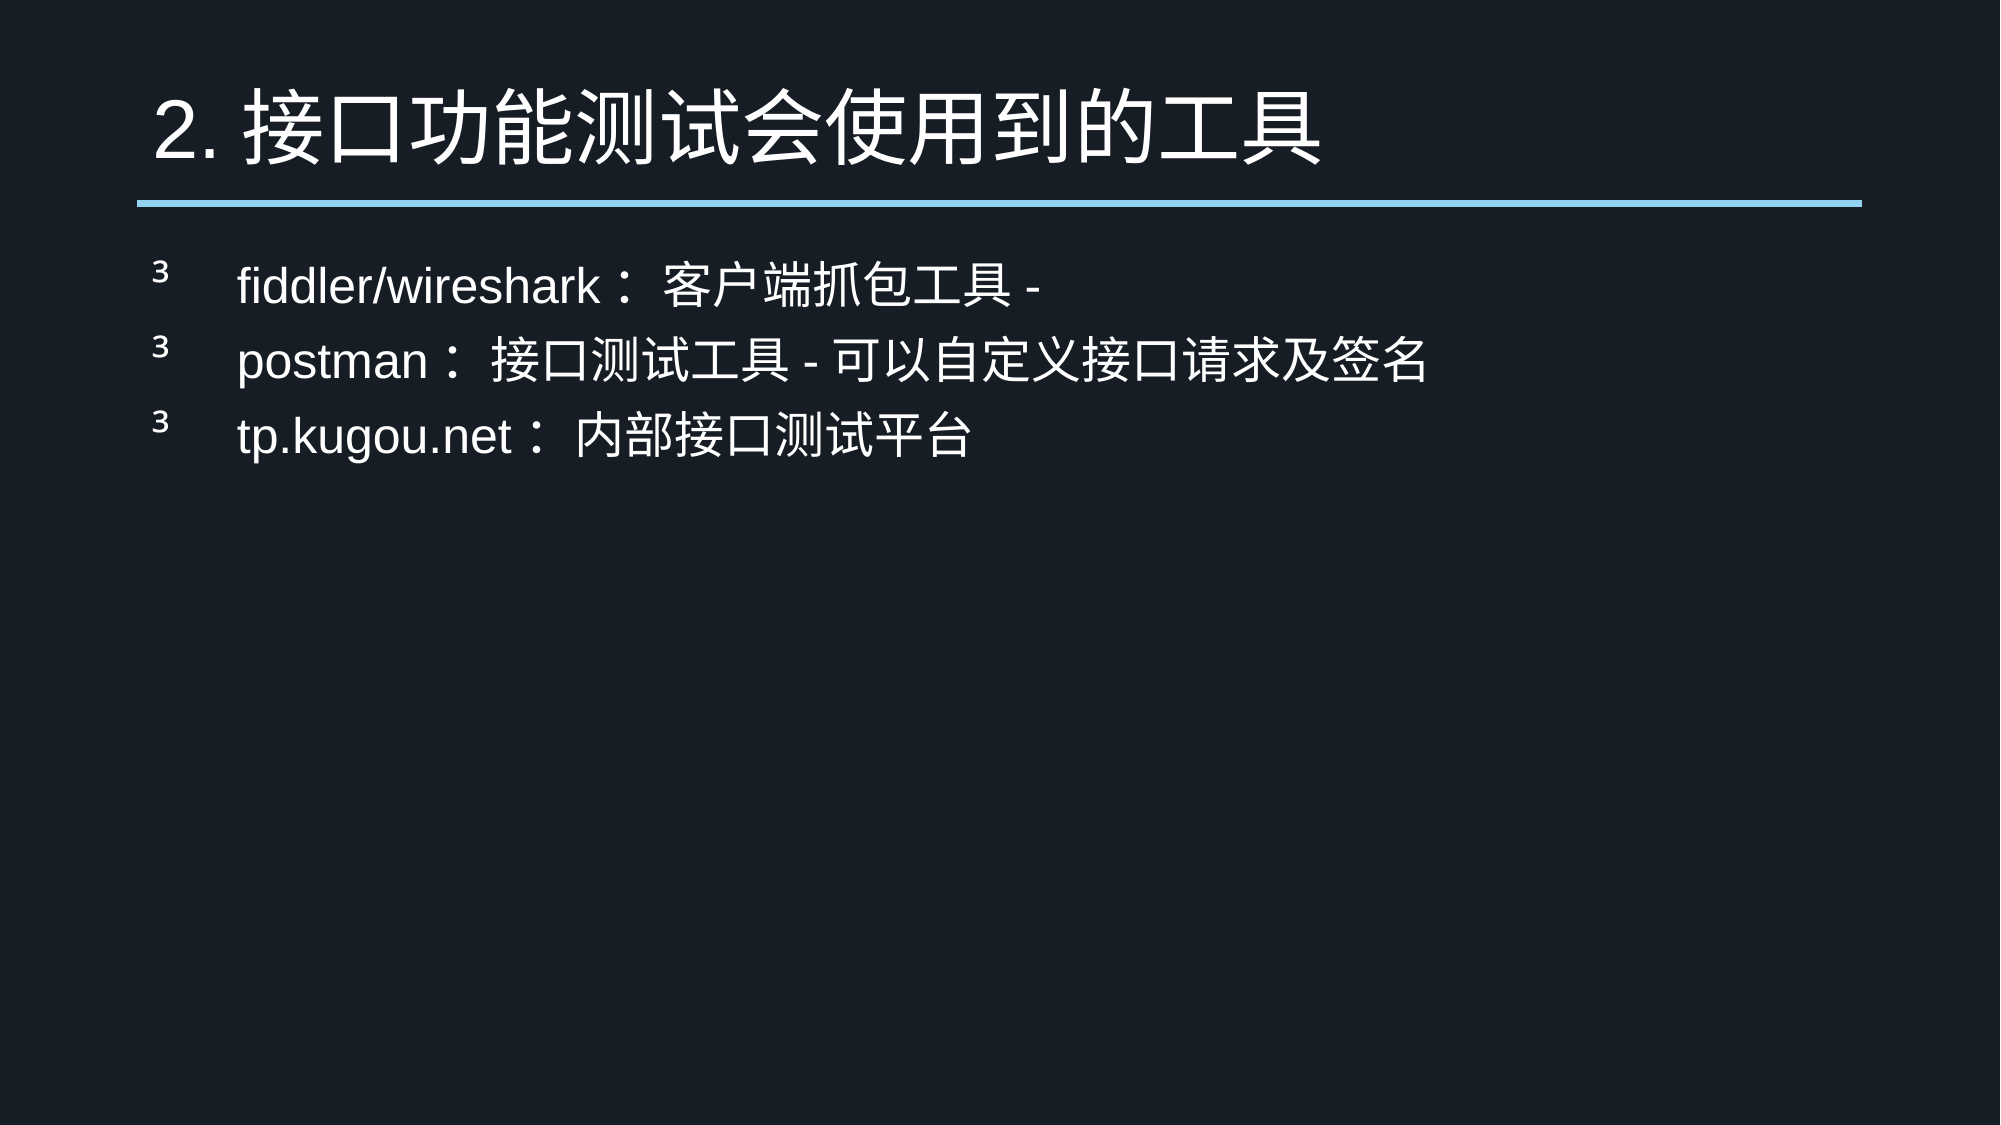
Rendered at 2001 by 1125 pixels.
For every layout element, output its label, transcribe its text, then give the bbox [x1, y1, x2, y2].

title 2.接口功能测试会使用到的工具 [137, 59, 1863, 203]
list fiddler/wireshark：客户端抓包工具- postman：接口测试工具-可以自定义接口请求及签名 tp.kugou.net：内部接口测试平台 [137, 252, 1863, 970]
